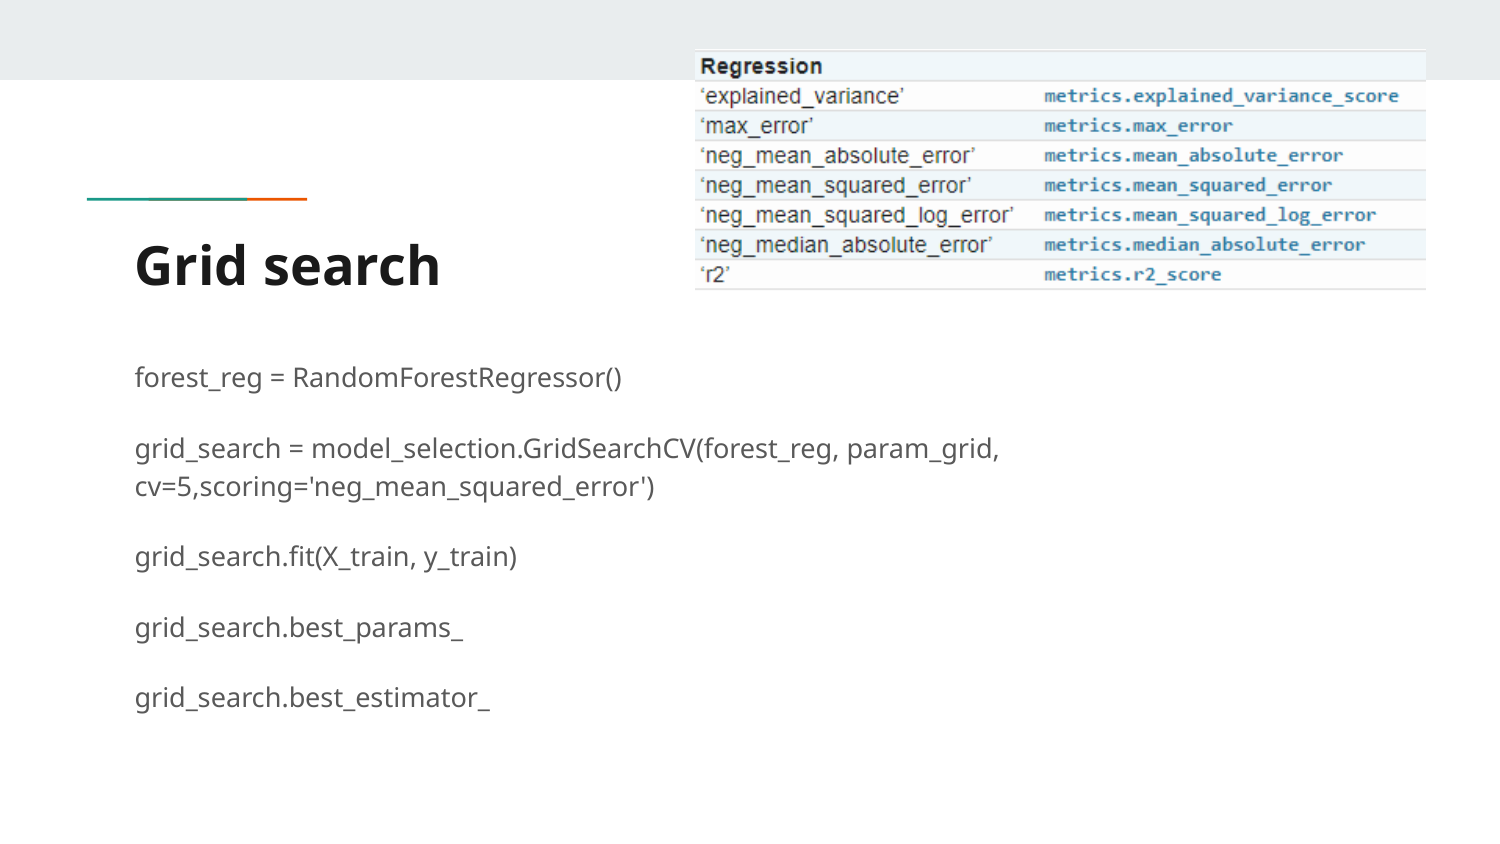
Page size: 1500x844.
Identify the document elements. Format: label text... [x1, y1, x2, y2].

list forest_reg = RandomForestRegressor() grid_search = model_selection.GridSearchCV(forest_reg, param_grid, cv=5,scoring='neg_mean_squared_error') grid_search.fit(X_train, y_train) grid_search.best_params_ grid_search.best_estimator_ [119, 341, 1381, 712]
title Grid search [119, 216, 697, 305]
picture [695, 49, 1426, 299]
